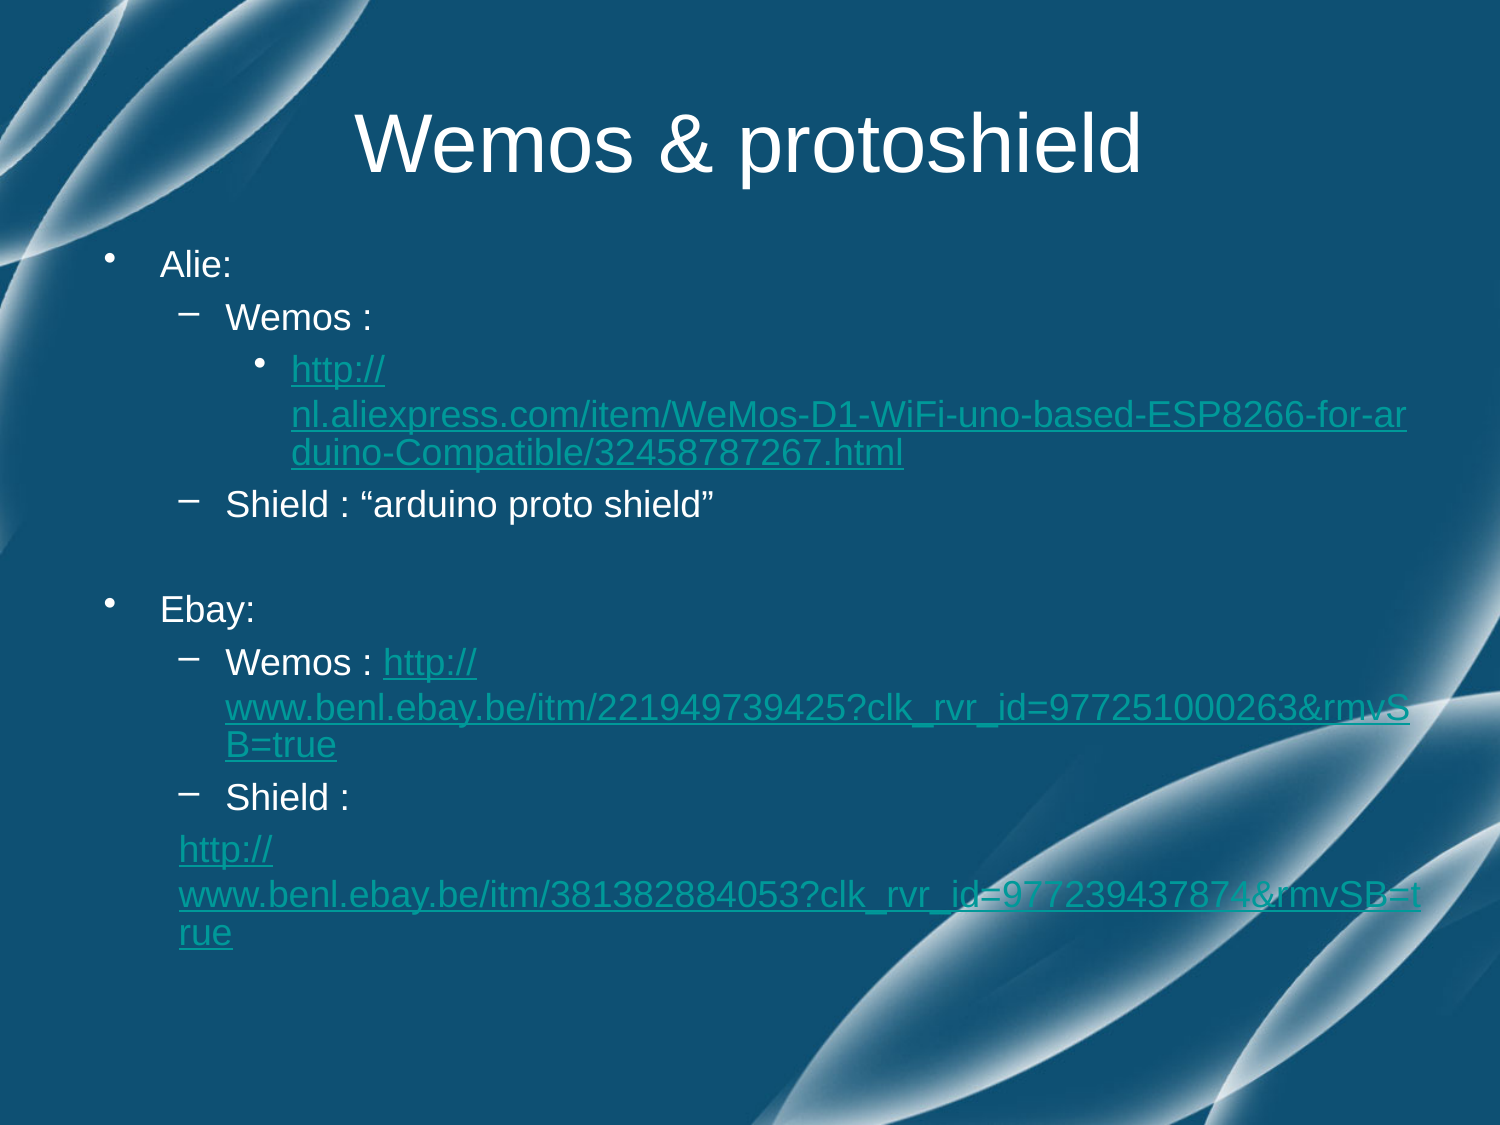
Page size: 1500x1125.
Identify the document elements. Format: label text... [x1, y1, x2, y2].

picture [0, 0, 1500, 1125]
title Wemos & protoshield [74, 44, 1426, 233]
text_box Alie: Wemos : http://nl.aliexpress.com/item/WeMos-D1-WiFi-uno-based-ESP8266-for-arduino-Compatible/32458787267.html Shield : “arduino proto shield” Ebay: Wemos : http://www.benl.ebay.be/itm/221949739425?clk_rvr_id=977251000263&rmvSB=true Shield : http://www.benl.ebay.be/itm/381382884053?clk_rvr_id=977239437874&rmvSB=true [88, 232, 1439, 976]
